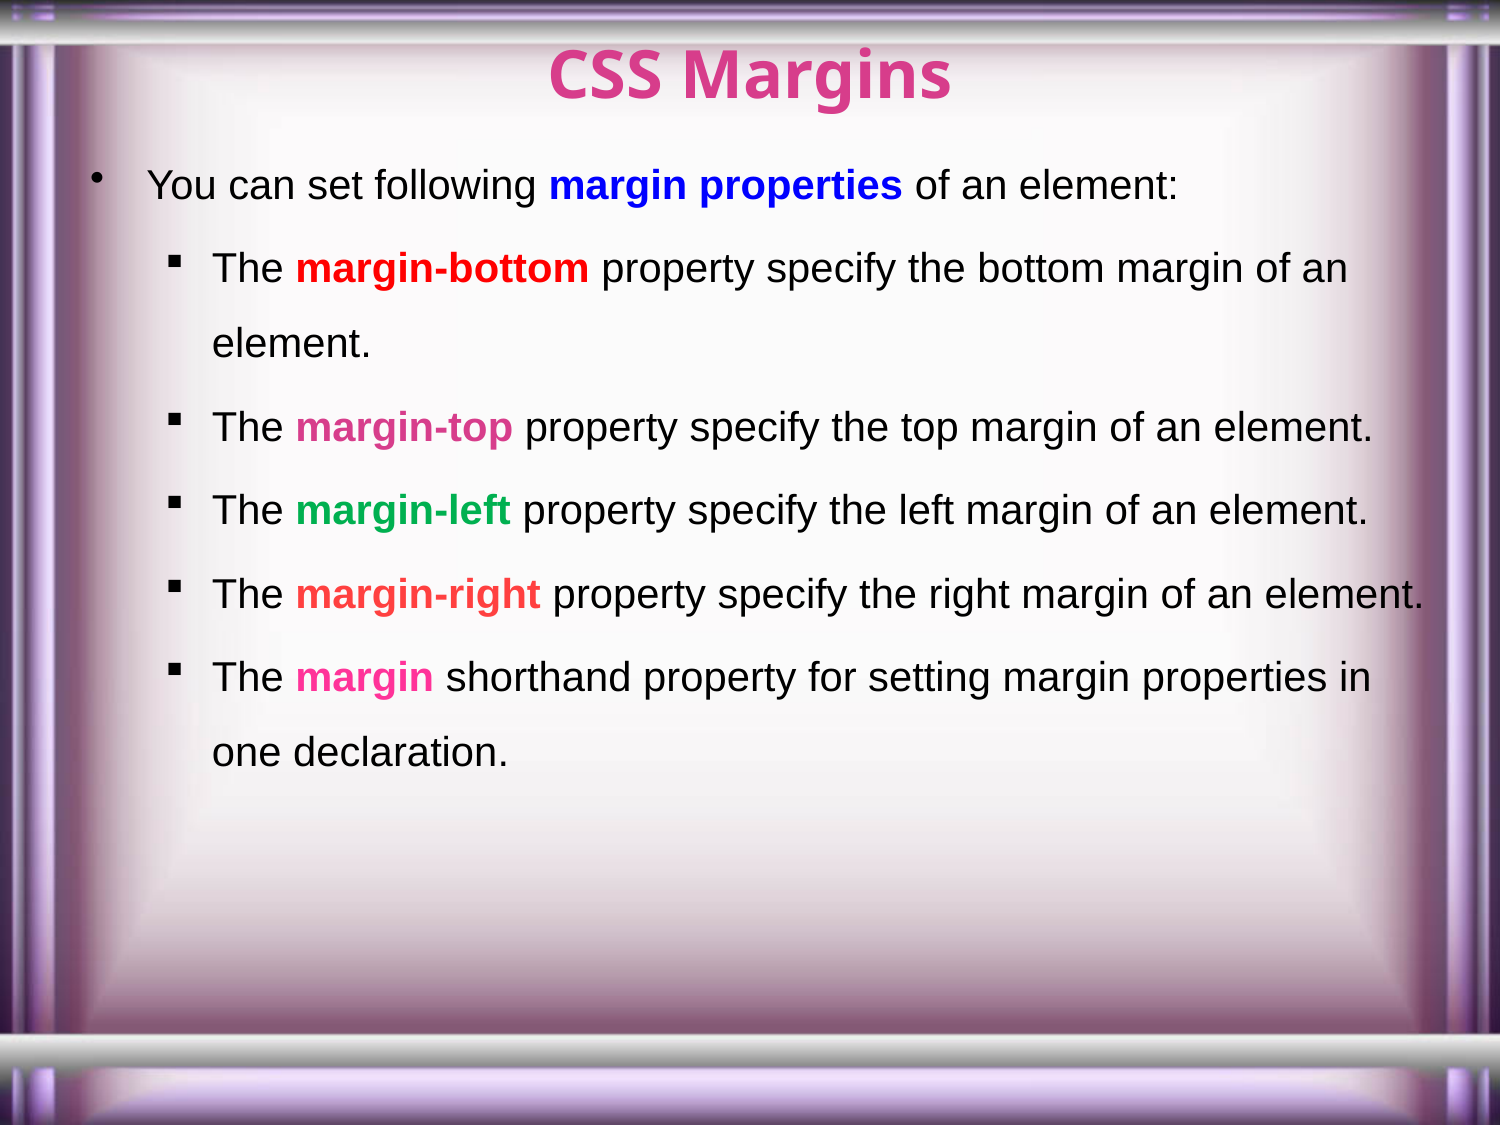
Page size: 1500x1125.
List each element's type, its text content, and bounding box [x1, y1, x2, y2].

title CSS Margins [75, 19, 1425, 125]
picture [0, 0, 1500, 1125]
list You can set following margin properties of an element: The margin-bottom property specify the bottom margin of an element. The margin-top property specify the top margin of an element. The margin-left property specify the left margin of an element. The margin-right property specify the right margin of an element. The margin shorthand property for setting margin properties in one declaration. [75, 149, 1463, 1075]
